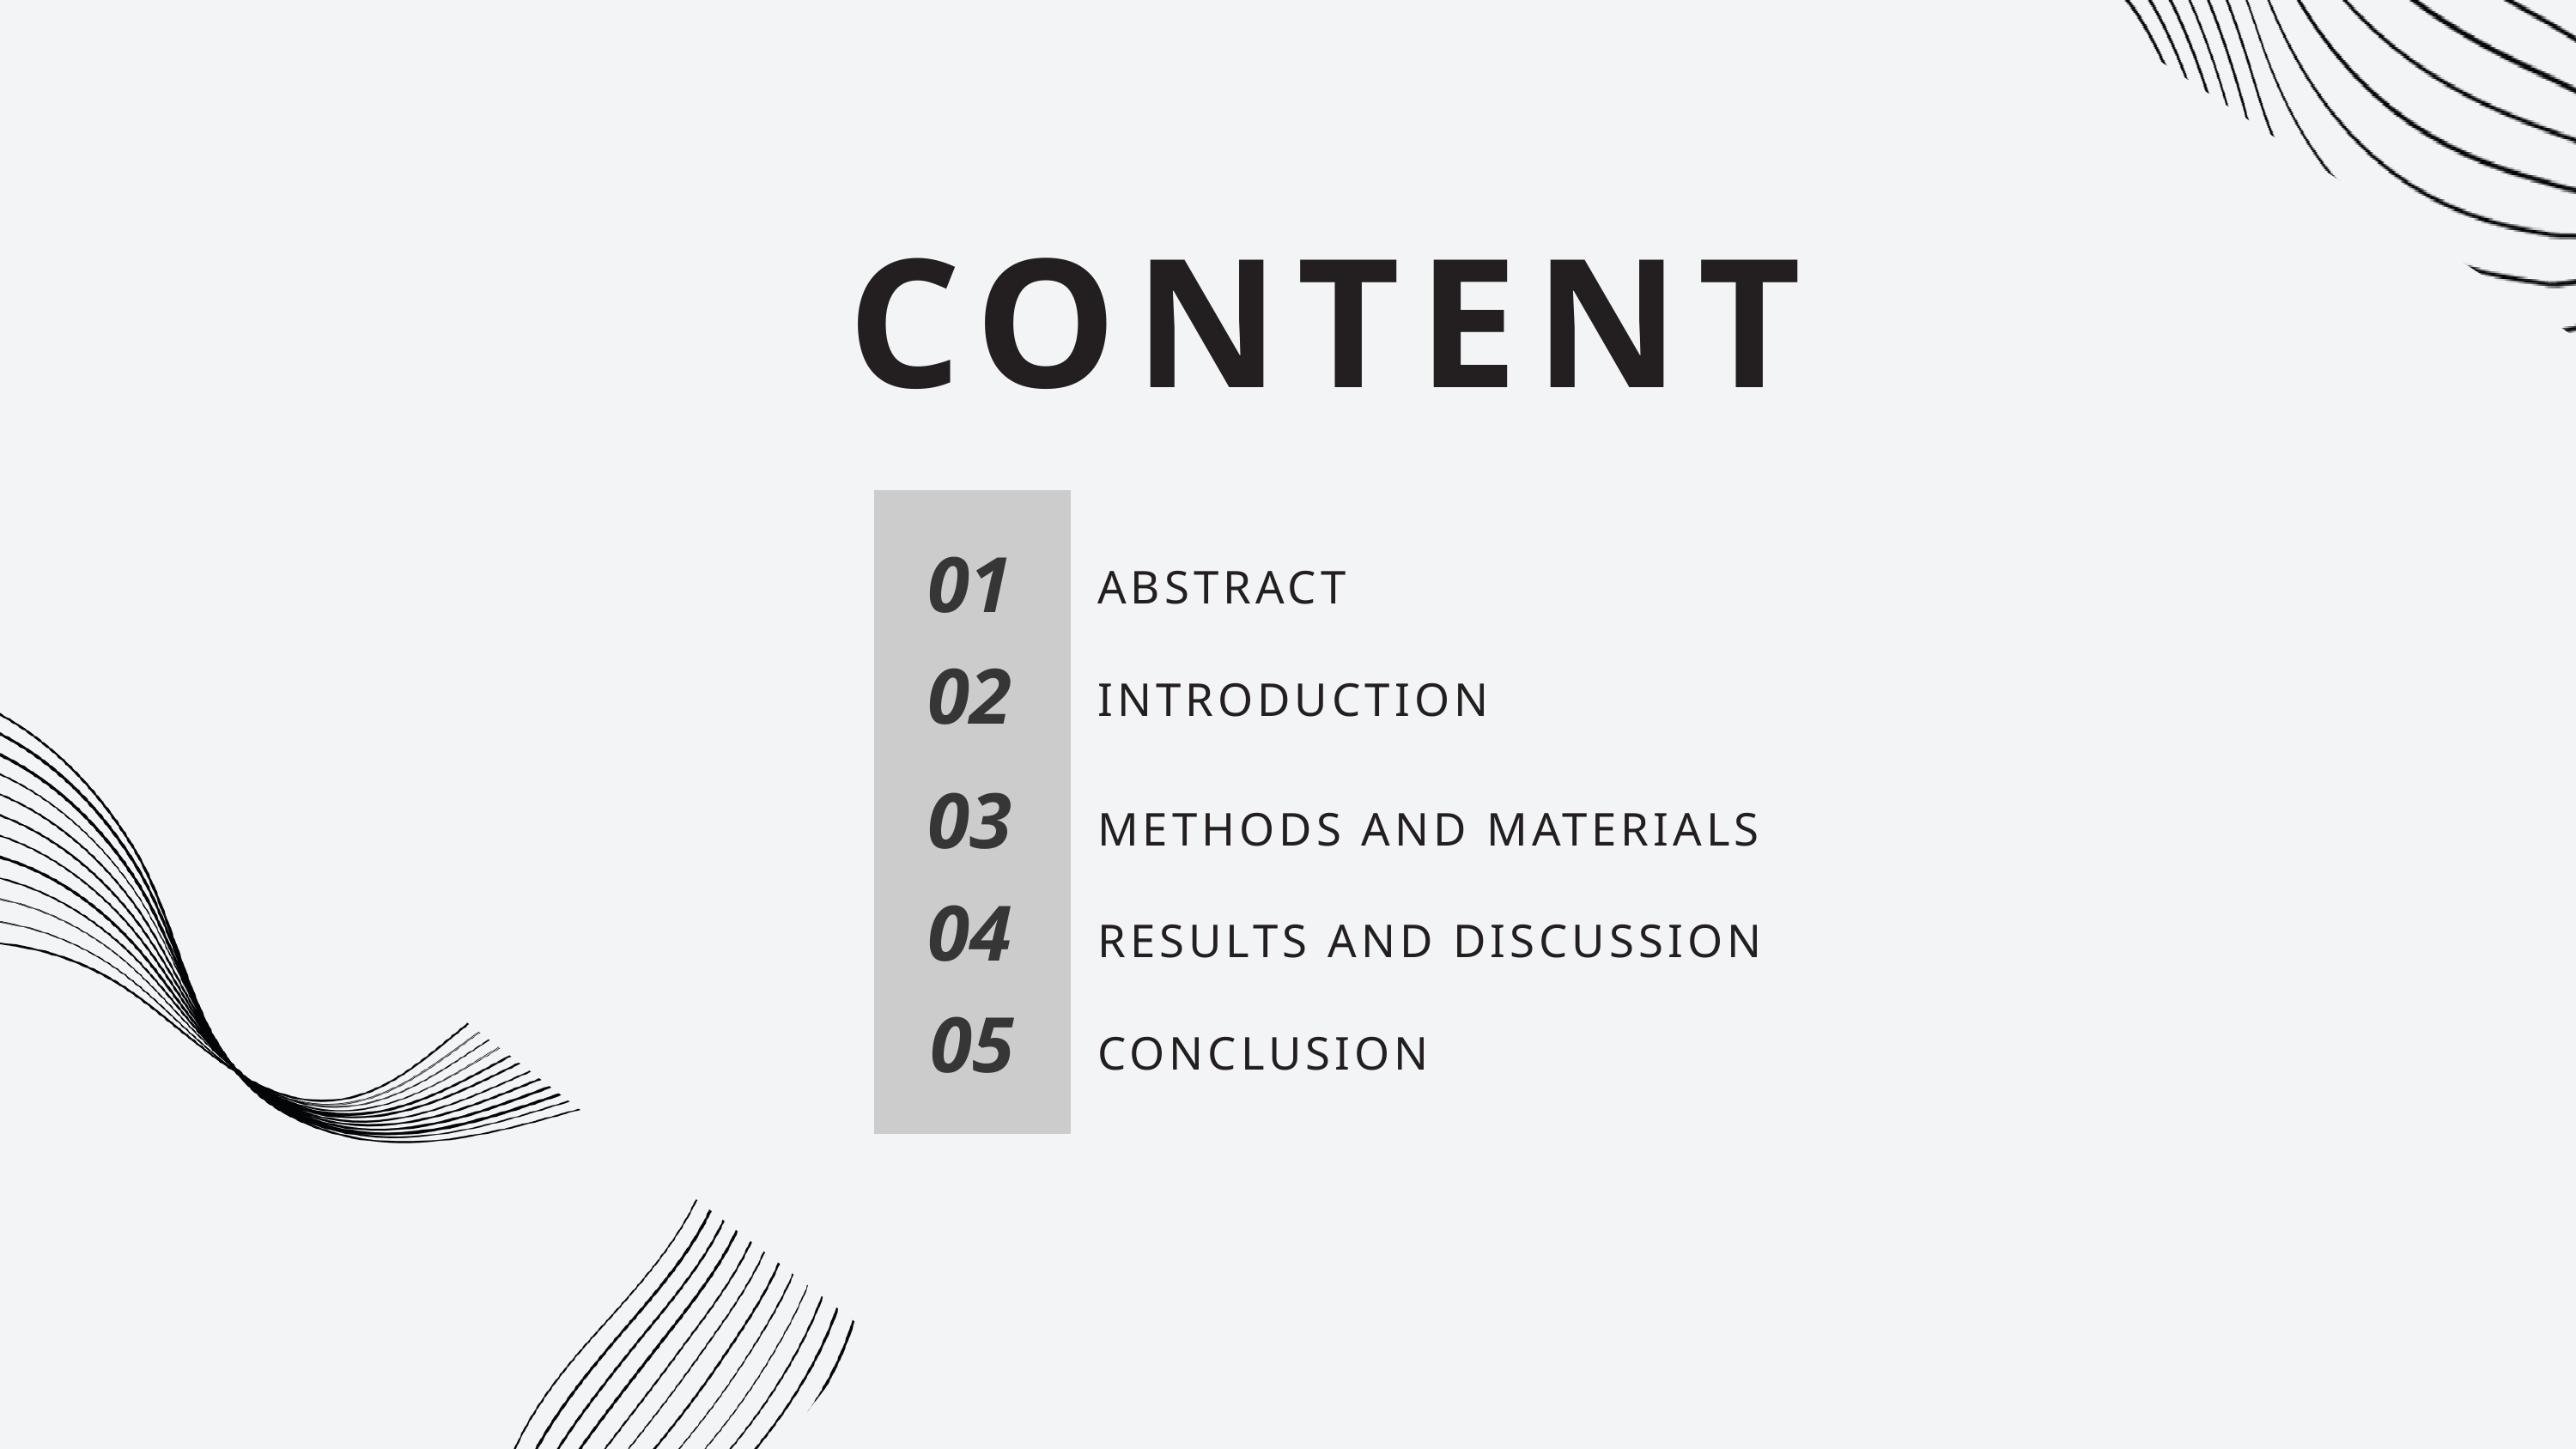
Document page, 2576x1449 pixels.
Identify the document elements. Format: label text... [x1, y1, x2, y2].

text_box ABSTRACT [1097, 550, 1914, 614]
text_box INTRODUCTION [1097, 663, 1954, 725]
text_box METHODS AND MATERIALS [1097, 792, 1914, 855]
text_box CONTENT [802, 176, 1848, 423]
text_box [0, 662, 869, 1449]
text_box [873, 489, 1072, 1134]
text_box [2068, 0, 2576, 338]
text_box RESULTS AND DISCUSSION [1097, 904, 1954, 967]
text_box CONCLUSION [1097, 1016, 1954, 1080]
